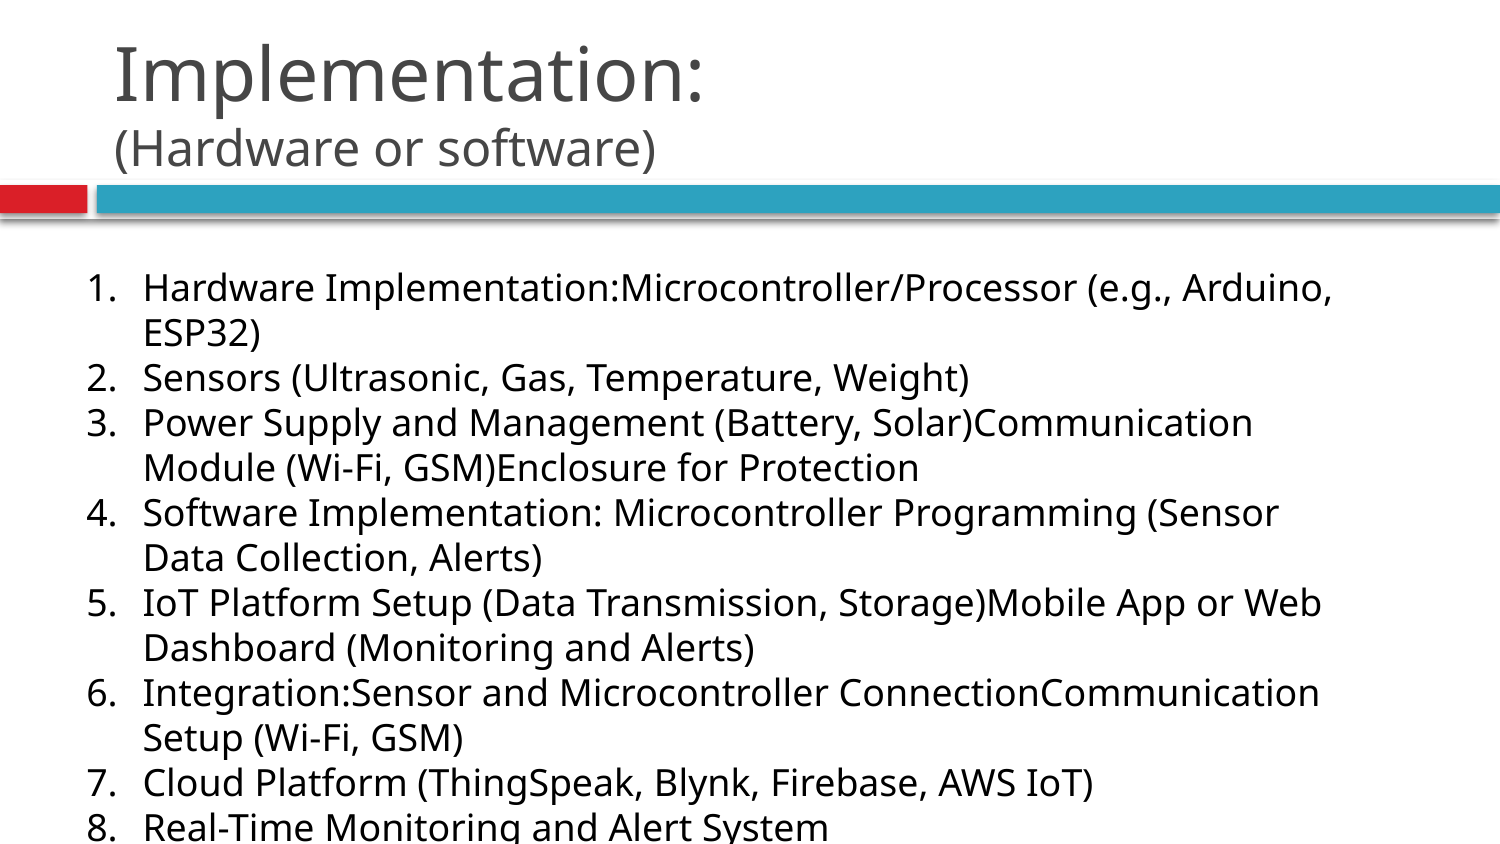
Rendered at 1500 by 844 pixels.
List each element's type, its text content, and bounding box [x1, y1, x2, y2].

title Implementation: (Hardware or software) [99, 19, 1438, 185]
text_box Hardware Implementation:Microcontroller/Processor (e.g., Arduino, ESP32) Sensors (Ultrasonic, Gas, Temperature, Weight) Power Supply and Management (Battery, Solar)Communication Module (Wi-Fi, GSM)Enclosure for Protection Software Implementation: Microcontroller Programming (Sensor Data Collection, Alerts) IoT Platform Setup (Data Transmission, Storage)Mobile App or Web Dashboard (Monitoring and Alerts) Integration:Sensor and Microcontroller ConnectionCommunication Setup (Wi-Fi, GSM) Cloud Platform (ThingSpeak, Blynk, Firebase, AWS IoT) Real-Time Monitoring and Alert System [71, 256, 1357, 844]
